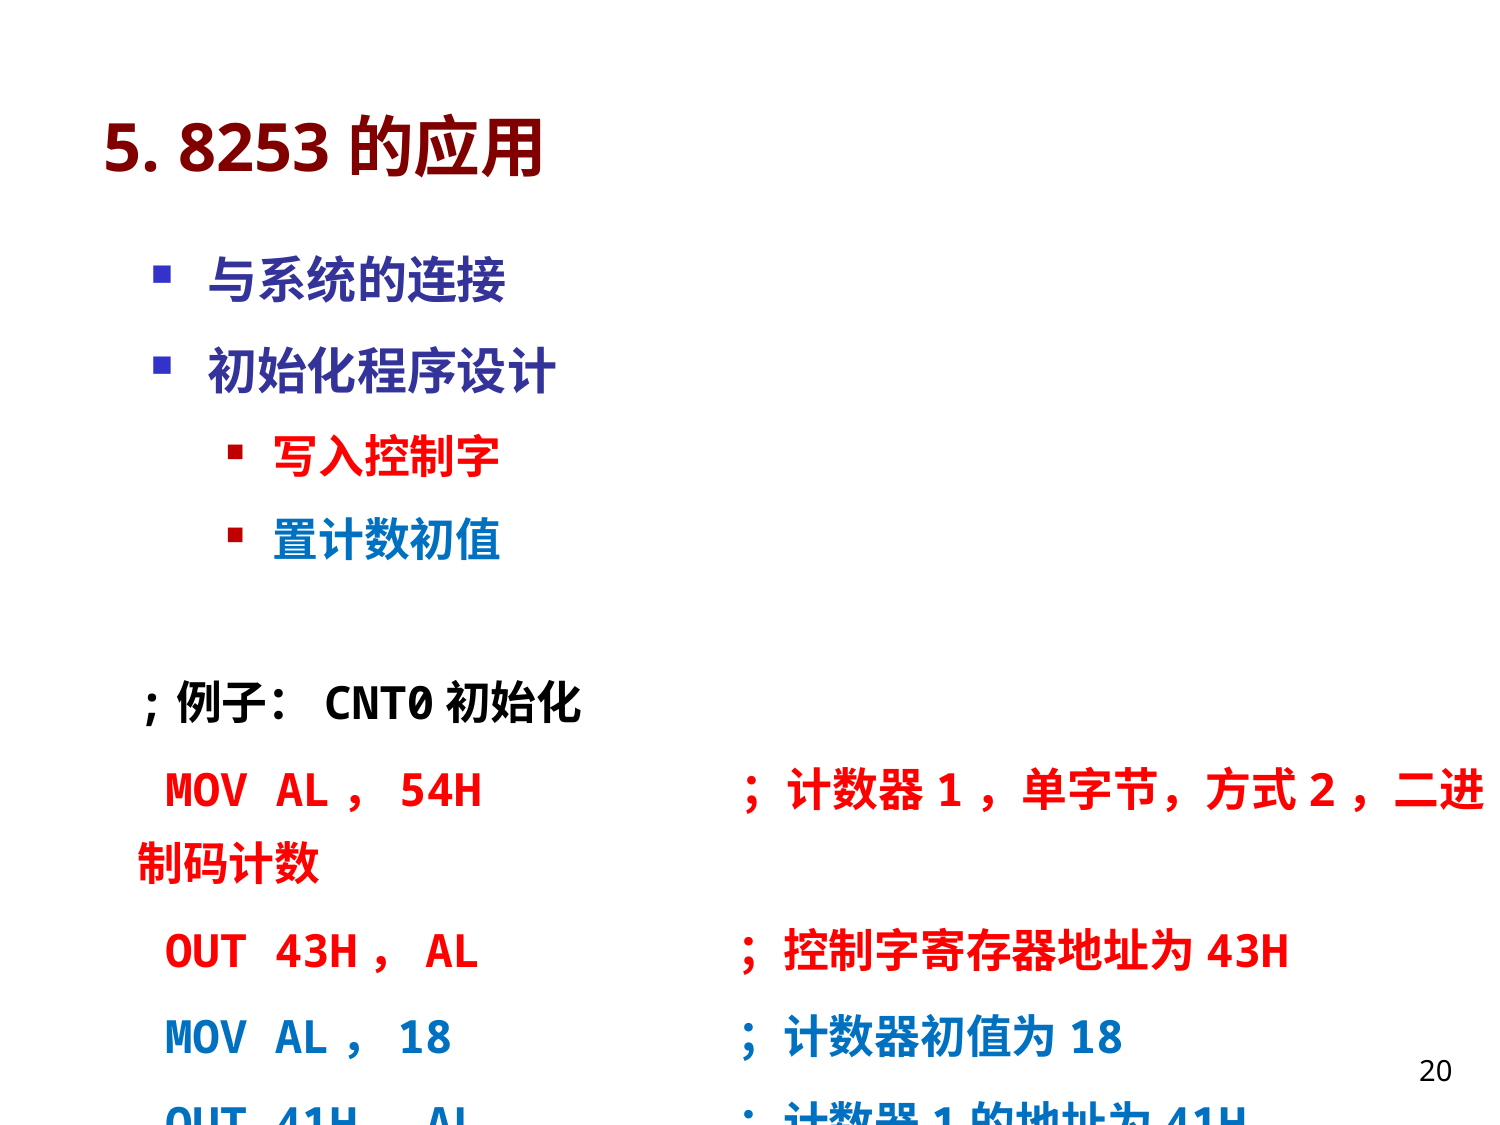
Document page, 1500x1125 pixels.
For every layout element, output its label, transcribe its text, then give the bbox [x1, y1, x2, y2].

title 5. 8253的应用 [88, 77, 1368, 193]
slide_number 20 [1352, 1062, 1468, 1100]
text_box ;例子：CNT0初始化 MOV AL，54H ；计数器1，单字节，方式2，二进制码计数 OUT 43H，AL ；控制字寄存器地址为43H MOV AL，18 ；计数器初值为18 OUT 41H，AL ；计数器1的地址为41H [122, 647, 1500, 1062]
list 与系统的连接 初始化程序设计 写入控制字 置计数初值 [135, 219, 644, 647]
